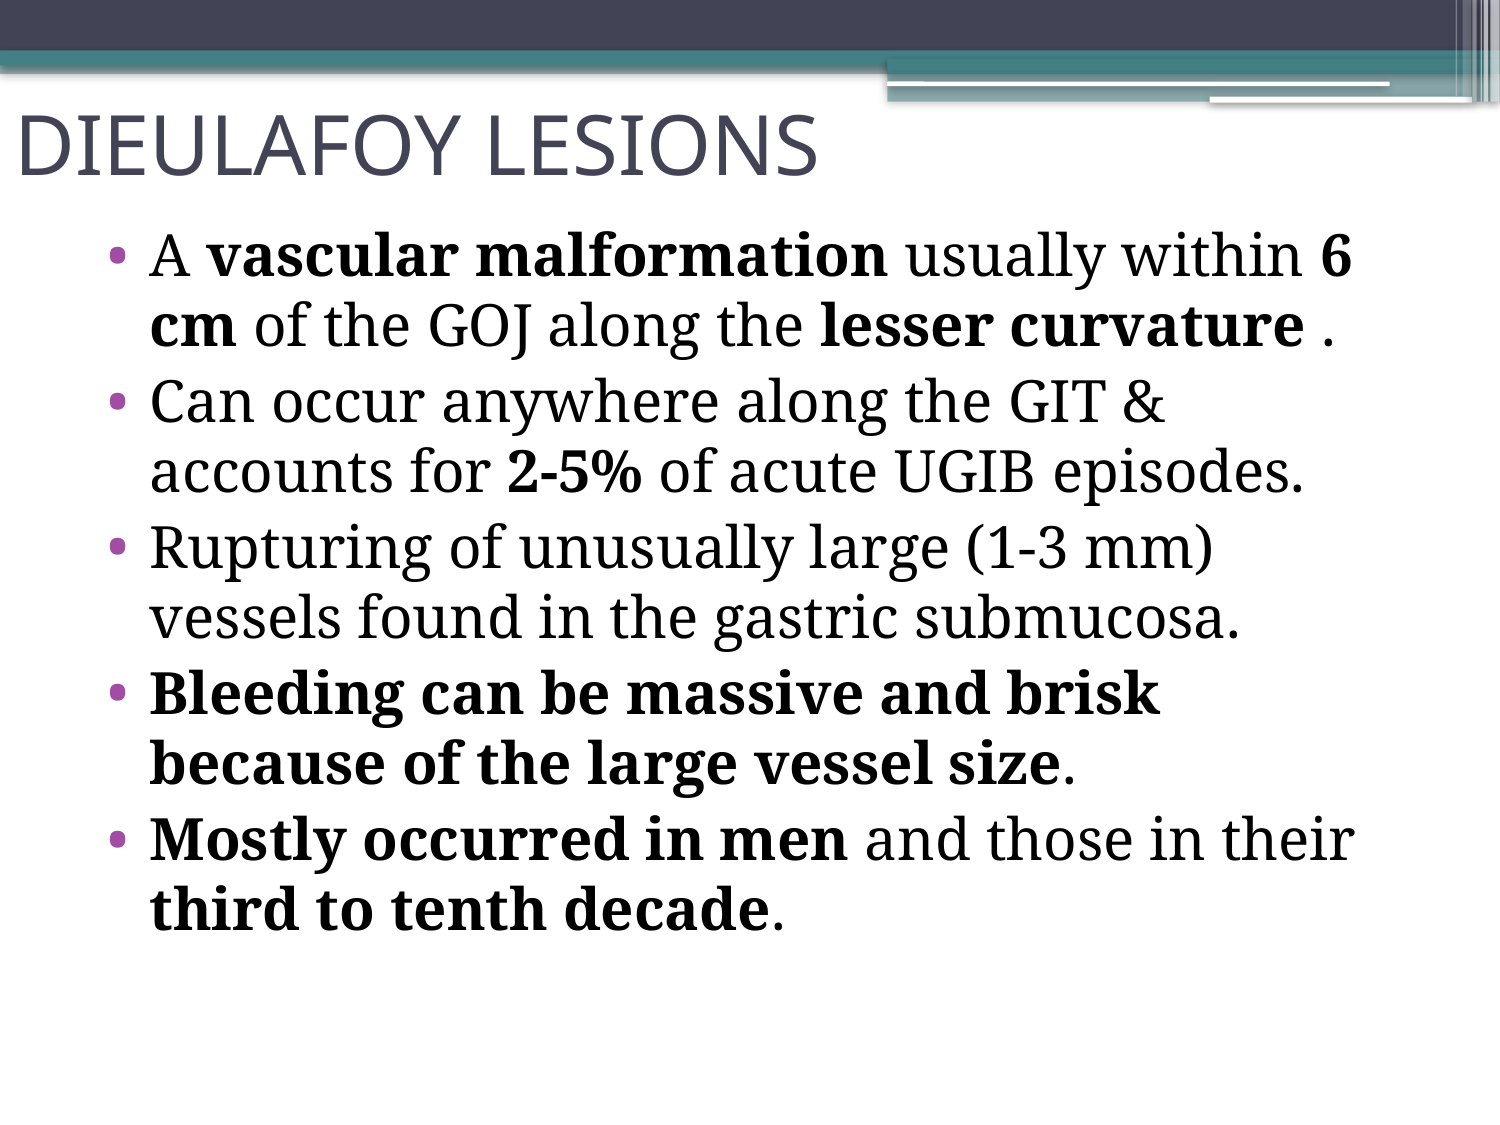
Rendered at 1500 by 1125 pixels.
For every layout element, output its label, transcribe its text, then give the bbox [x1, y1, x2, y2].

title DIEULAFOY LESIONS [0, 65, 1500, 220]
list A vascular malformation usually within 6 cm of the GOJ along the lesser curvature . Can occur anywhere along the GIT & accounts for 2-5% of acute UGIB episodes. Rupturing of unusually large (1-3 mm) vessels found in the gastric submucosa. Bleeding can be massive and brisk because of the large vessel size. Mostly occurred in men and those in their third to tenth decade. [75, 211, 1425, 1125]
